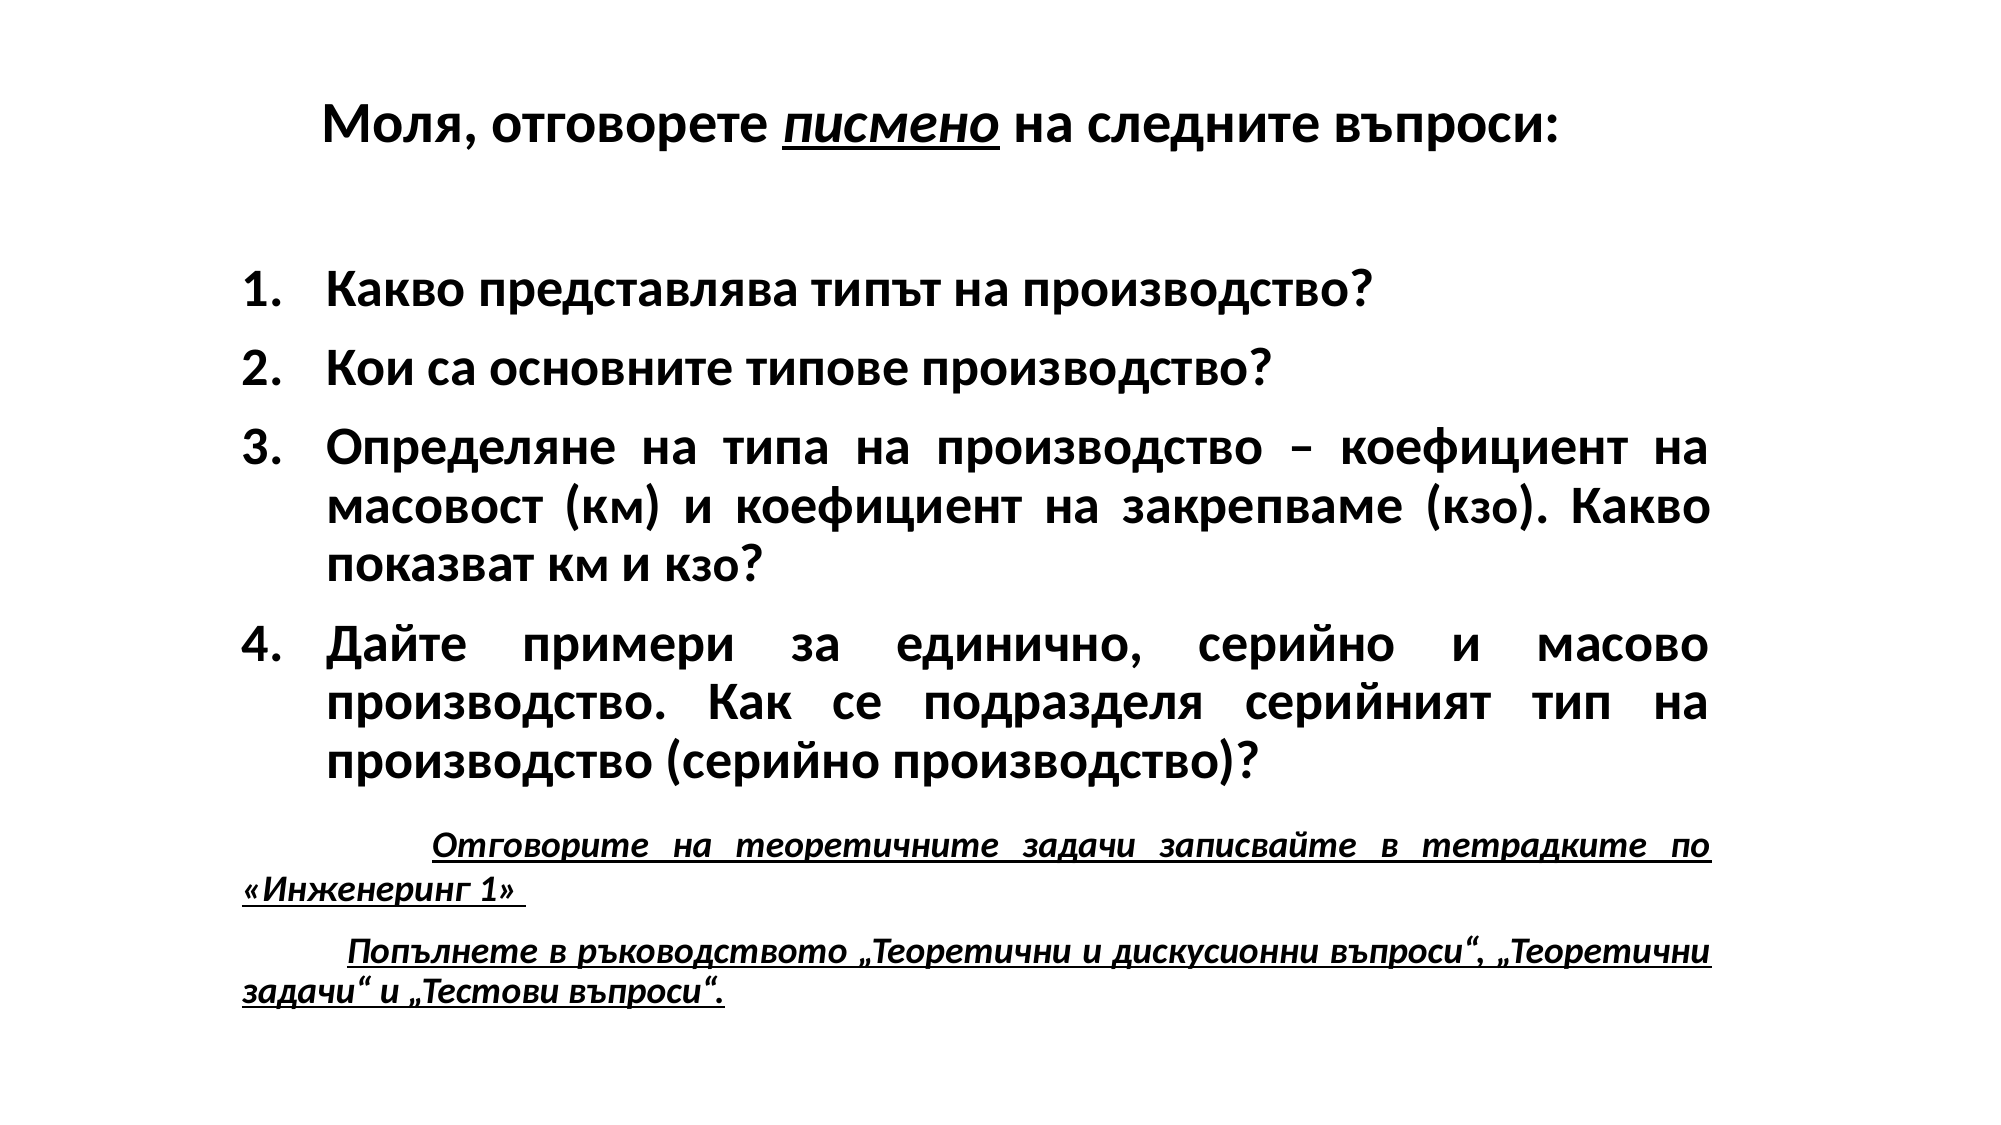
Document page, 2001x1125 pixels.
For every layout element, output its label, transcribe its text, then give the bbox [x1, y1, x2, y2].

subtitle Моля, отговорете писмено на следните въпроси: Какво представлява типът на производство? Кои са основните типове производство? Определяне на типа на производство – коефициент на масовост (км) и коефициент на закрепваме (кзо). Какво показват км и кзо? Дайте примери за единично, серийно и масово производство. Как се подразделя серийният тип на производство (серийно производство)? Отговорите на теоретичните задачи записвайте в тетрадките по «Инженеринг 1» Попълнете в ръководството „Теоретични и дискусионни въпроси“, „Теоретични задачи“ и „Тестови въпроси“. [226, 84, 1727, 1042]
